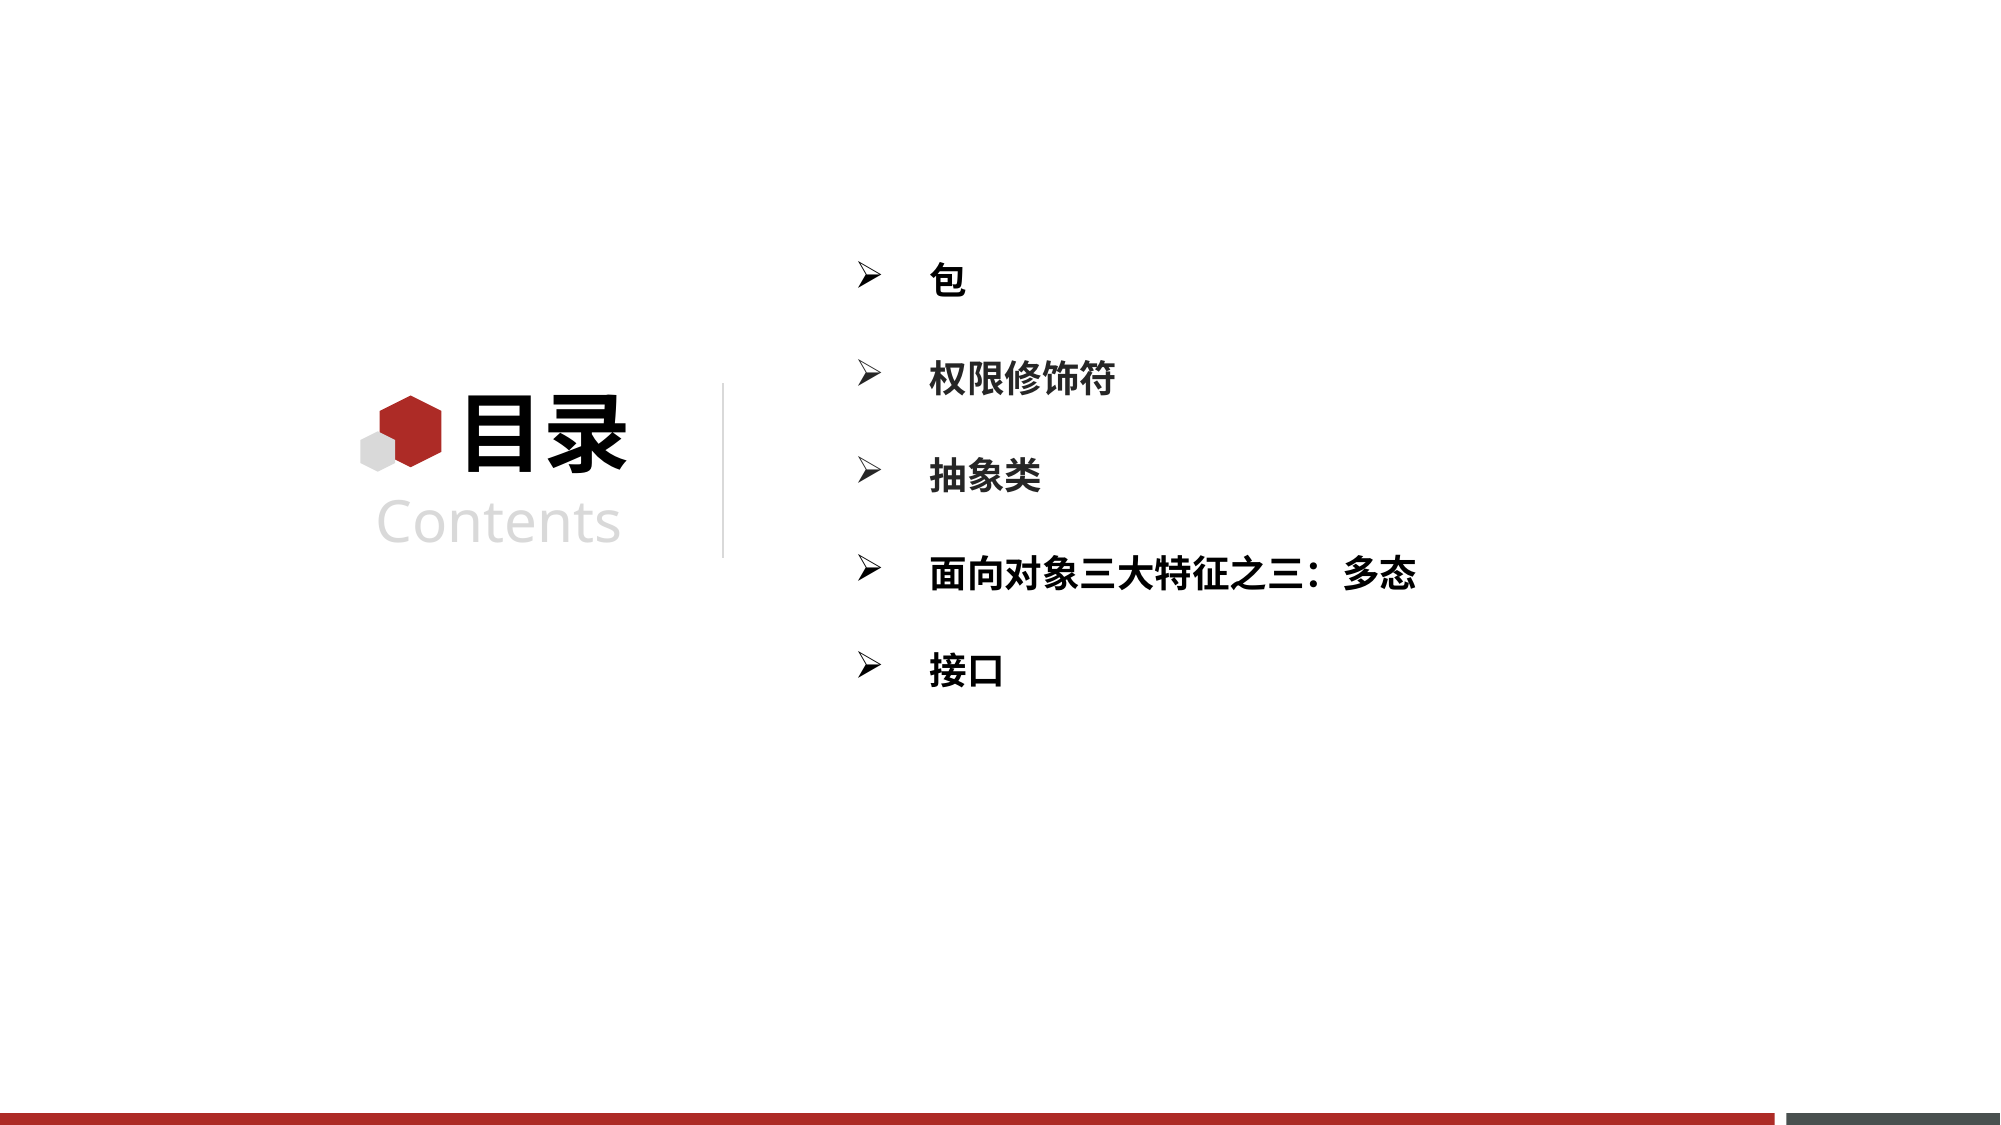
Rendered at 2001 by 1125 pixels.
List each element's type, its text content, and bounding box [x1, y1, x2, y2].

list 包 权限修饰符 抽象类 面向对象三大特征之三：多态 接口 [840, 183, 1576, 722]
